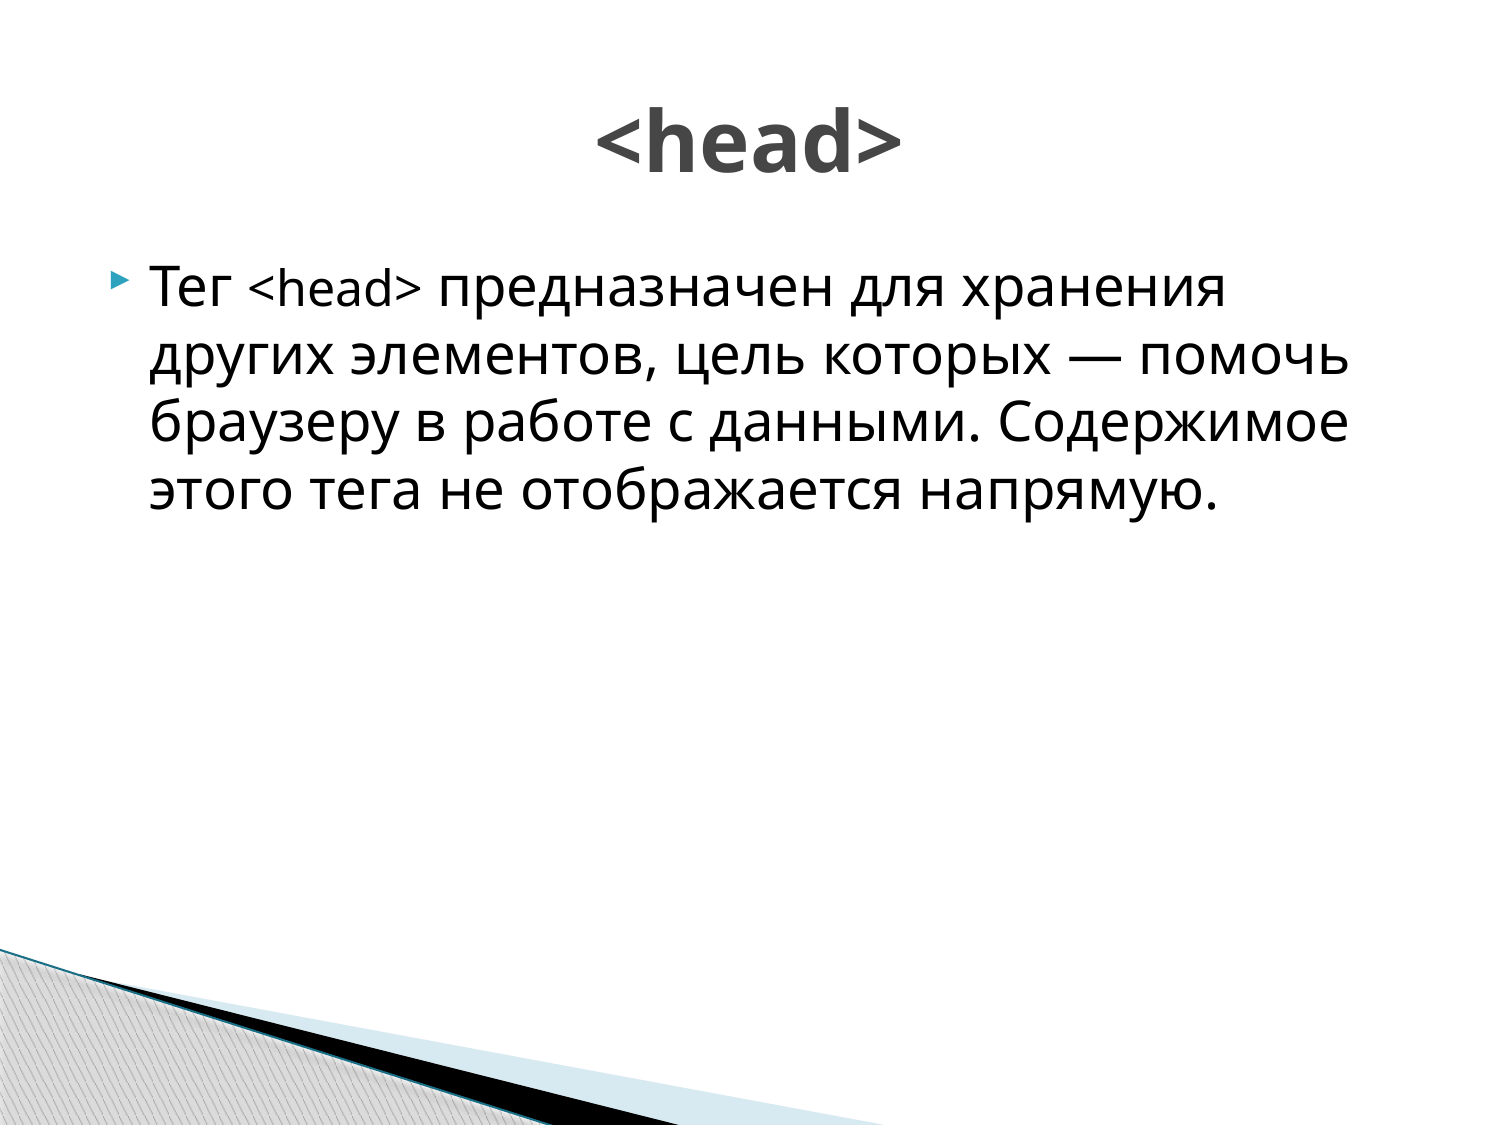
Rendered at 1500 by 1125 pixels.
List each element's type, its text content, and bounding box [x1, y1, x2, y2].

list Тег <head> предназначен для хранения других элементов, цель которых — помочь браузеру в работе с данными. Содержимое этого тега не отображается напрямую. [75, 243, 1425, 986]
title <head> [75, 45, 1425, 233]
